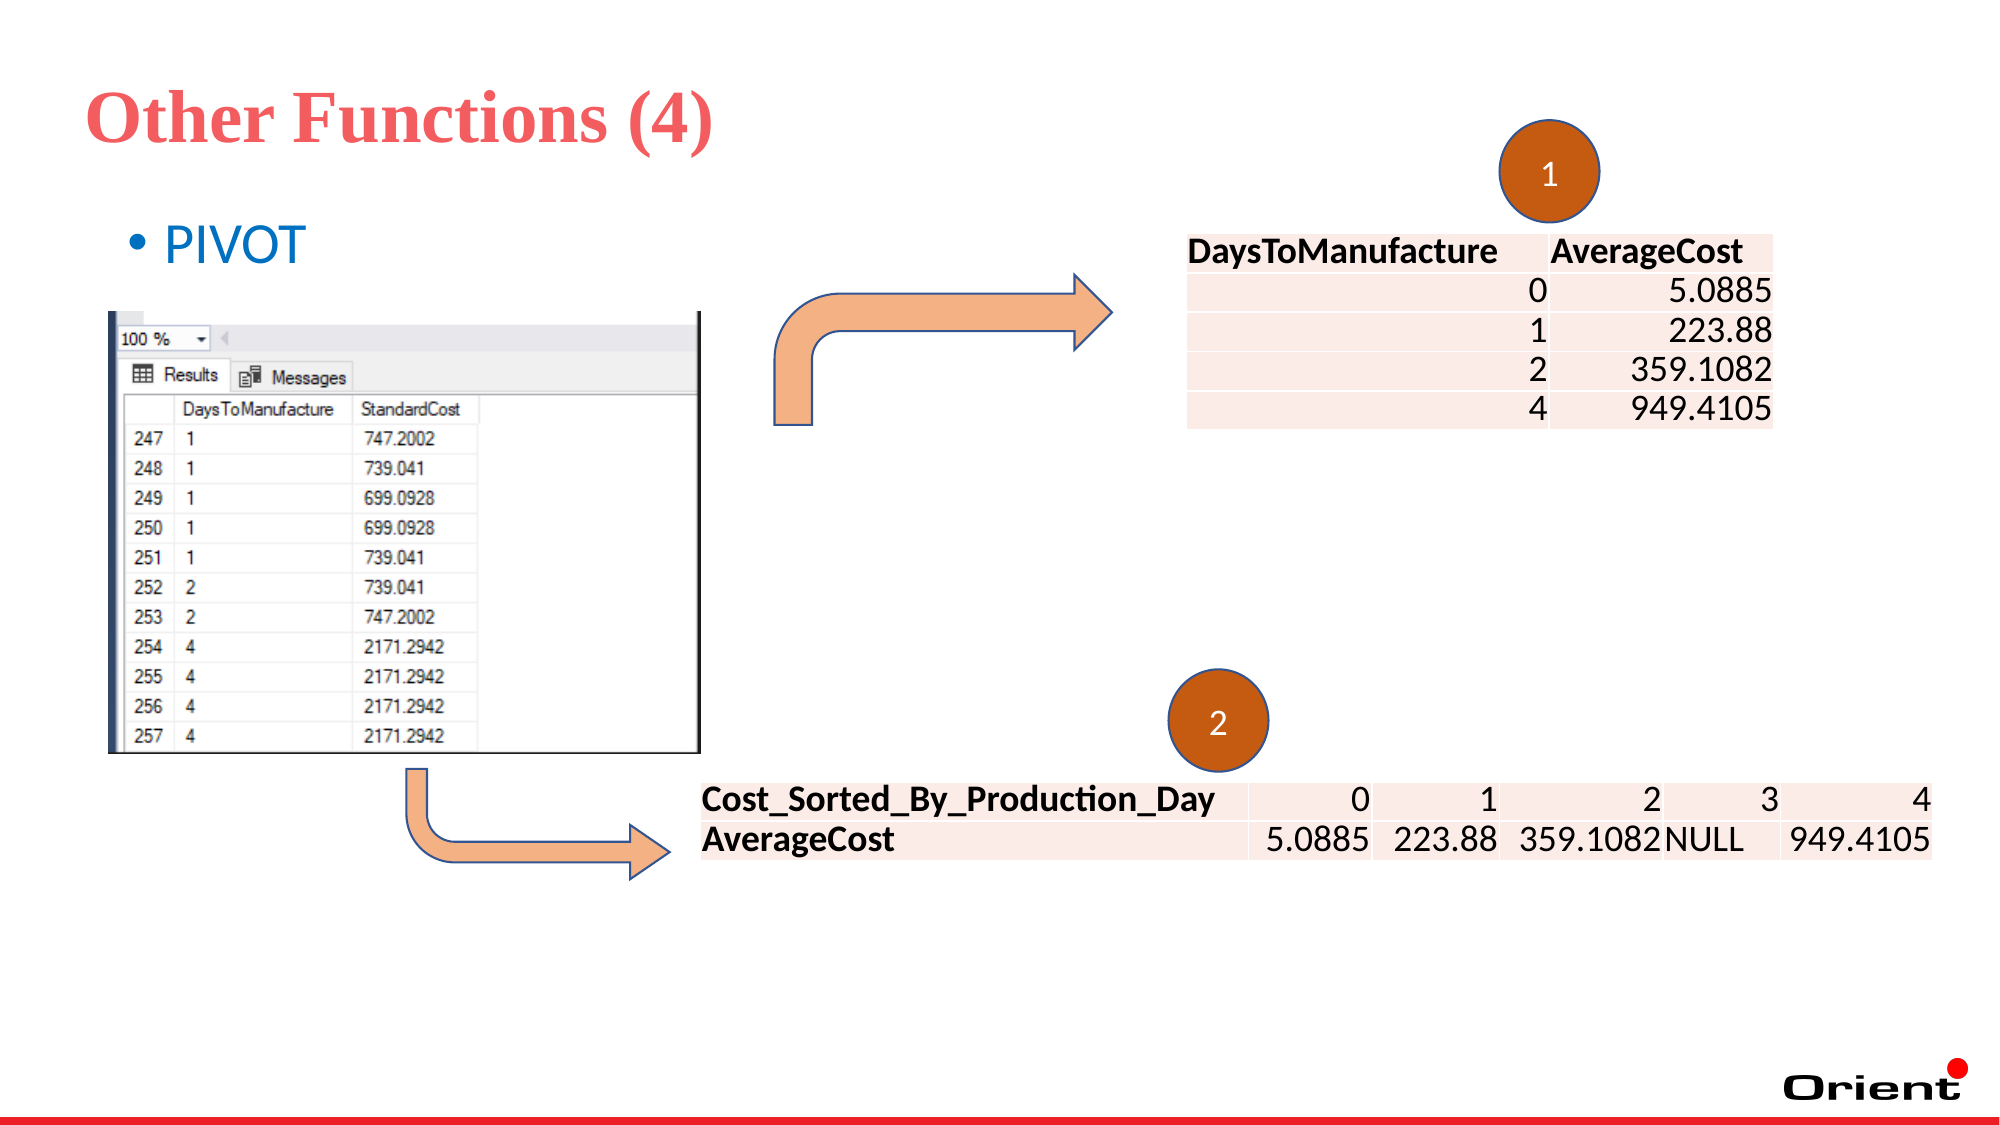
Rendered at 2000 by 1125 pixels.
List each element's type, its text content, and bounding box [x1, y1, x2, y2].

table_cell NULL [1664, 822, 1780, 860]
table_header 2 [1500, 783, 1662, 820]
table_header 4 [1781, 783, 1932, 820]
table_cell 223.88 [1550, 313, 1773, 351]
table_header Cost_Sorted_By_Production_Day [701, 783, 1248, 820]
text_box [405, 767, 672, 882]
text_box 2 [1167, 668, 1270, 773]
table_cell 0 [1187, 274, 1548, 311]
table_cell 4 [1187, 392, 1548, 429]
table_header DaysToManufacture [1187, 234, 1548, 272]
list PIVOT [112, 205, 1837, 920]
table_cell 949.4105 [1550, 392, 1773, 429]
picture [1784, 1058, 1968, 1100]
table_cell AverageCost [701, 822, 1248, 860]
table_header 1 [1373, 783, 1499, 820]
table_cell 5.0885 [1249, 822, 1371, 860]
picture [107, 311, 701, 754]
table_cell 359.1082 [1550, 352, 1773, 390]
text_box Other Functions (4) [69, 59, 1073, 165]
table_cell 5.0885 [1550, 274, 1773, 311]
table_cell 949.4105 [1781, 822, 1932, 860]
table_header AverageCost [1550, 234, 1773, 272]
text_box [773, 272, 1114, 426]
table_cell 223.88 [1373, 822, 1499, 860]
table_header 0 [1249, 783, 1371, 820]
table_cell 359.1082 [1500, 822, 1662, 860]
table_cell 1 [1187, 313, 1548, 351]
text_box 1 [1498, 119, 1601, 224]
table_header 3 [1664, 783, 1780, 820]
table_cell 2 [1187, 352, 1548, 390]
